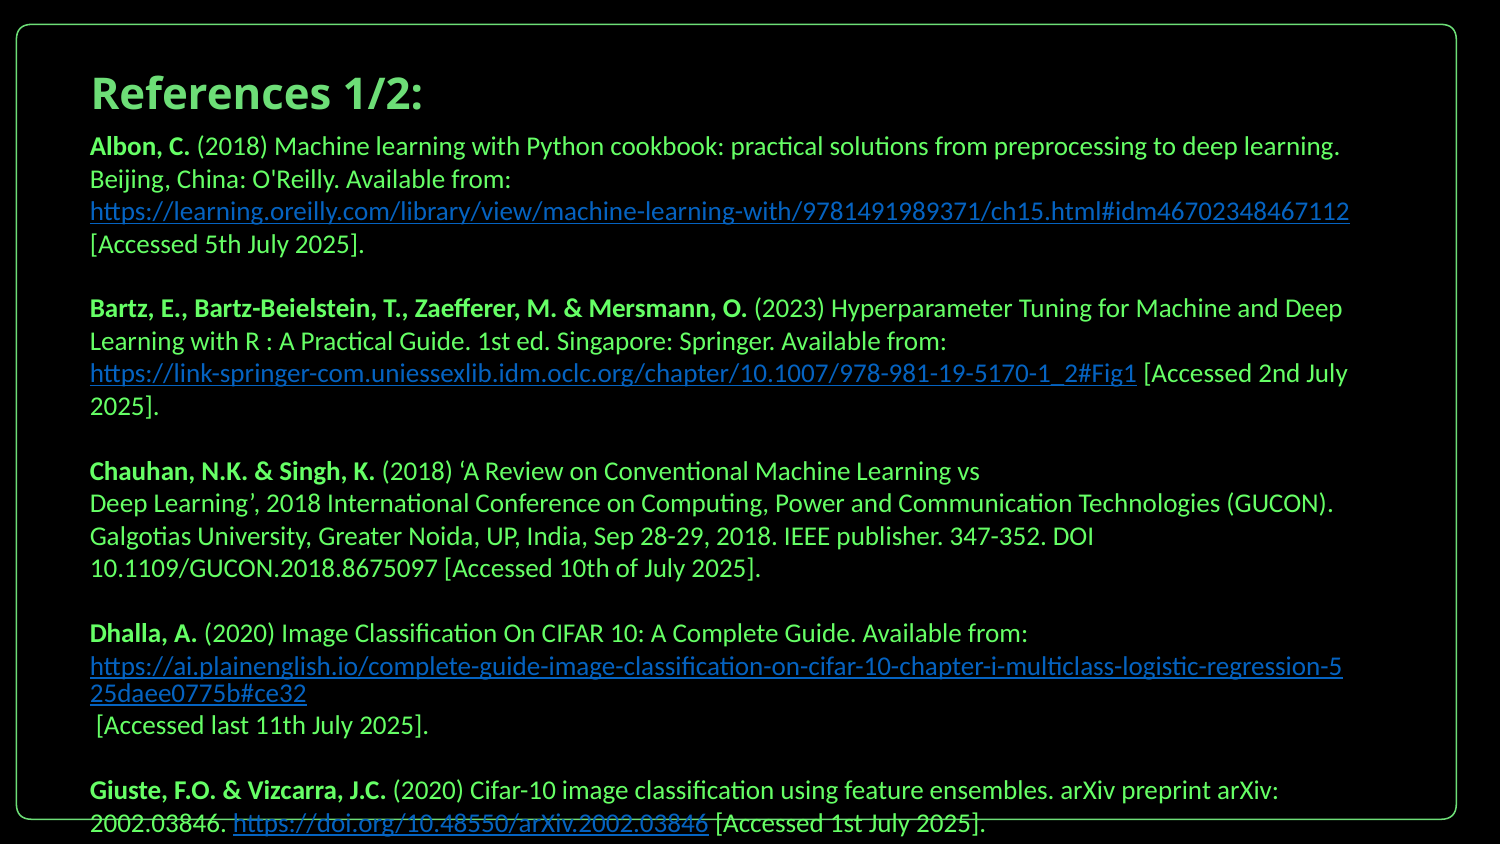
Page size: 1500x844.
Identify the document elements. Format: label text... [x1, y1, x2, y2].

text_box Albon, C. (2018) Machine learning with Python cookbook: practical solutions from preprocessing to deep learning. Beijing, China: O'Reilly. Available from: https://learning.oreilly.com/library/view/machine-learning-with/9781491989371/ch15.html#idm46702348467112 [Accessed 5th July 2025]. Bartz, E., Bartz-Beielstein, T., Zaefferer, M. & Mersmann, O. (2023) Hyperparameter Tuning for Machine and Deep Learning with R : A Practical Guide. 1st ed. Singapore: Springer. Available from: https://link-springer-com.uniessexlib.idm.oclc.org/chapter/10.1007/978-981-19-5170-1_2#Fig1 [Accessed 2nd July 2025]. Chauhan, N.K. & Singh, K. (2018) ‘A Review on Conventional Machine Learning vs Deep Learning’, 2018 International Conference on Computing, Power and Communication Technologies (GUCON). Galgotias University, Greater Noida, UP, India, Sep 28-29, 2018. IEEE publisher. 347-352. DOI 10.1109/GUCON.2018.8675097 [Accessed 10th of July 2025]. Dhalla, A. (2020) Image Classification On CIFAR 10: A Complete Guide. Available from: https://ai.plainenglish.io/complete-guide-image-classification-on-cifar-10-chapter-i-multiclass-logistic-regression-525daee0775b#ce32 [Accessed last 11th July 2025]. Giuste, F.O. & Vizcarra, J.C. (2020) Cifar-10 image classification using feature ensembles. arXiv preprint arXiv: 2002.03846. https://doi.org/10.48550/arXiv.2002.03846 [Accessed 1st July 2025]. [74, 121, 1367, 844]
text_box References 1/2: [74, 59, 1425, 171]
text_box # Train models print("Training models...") [16, 24, 1457, 820]
